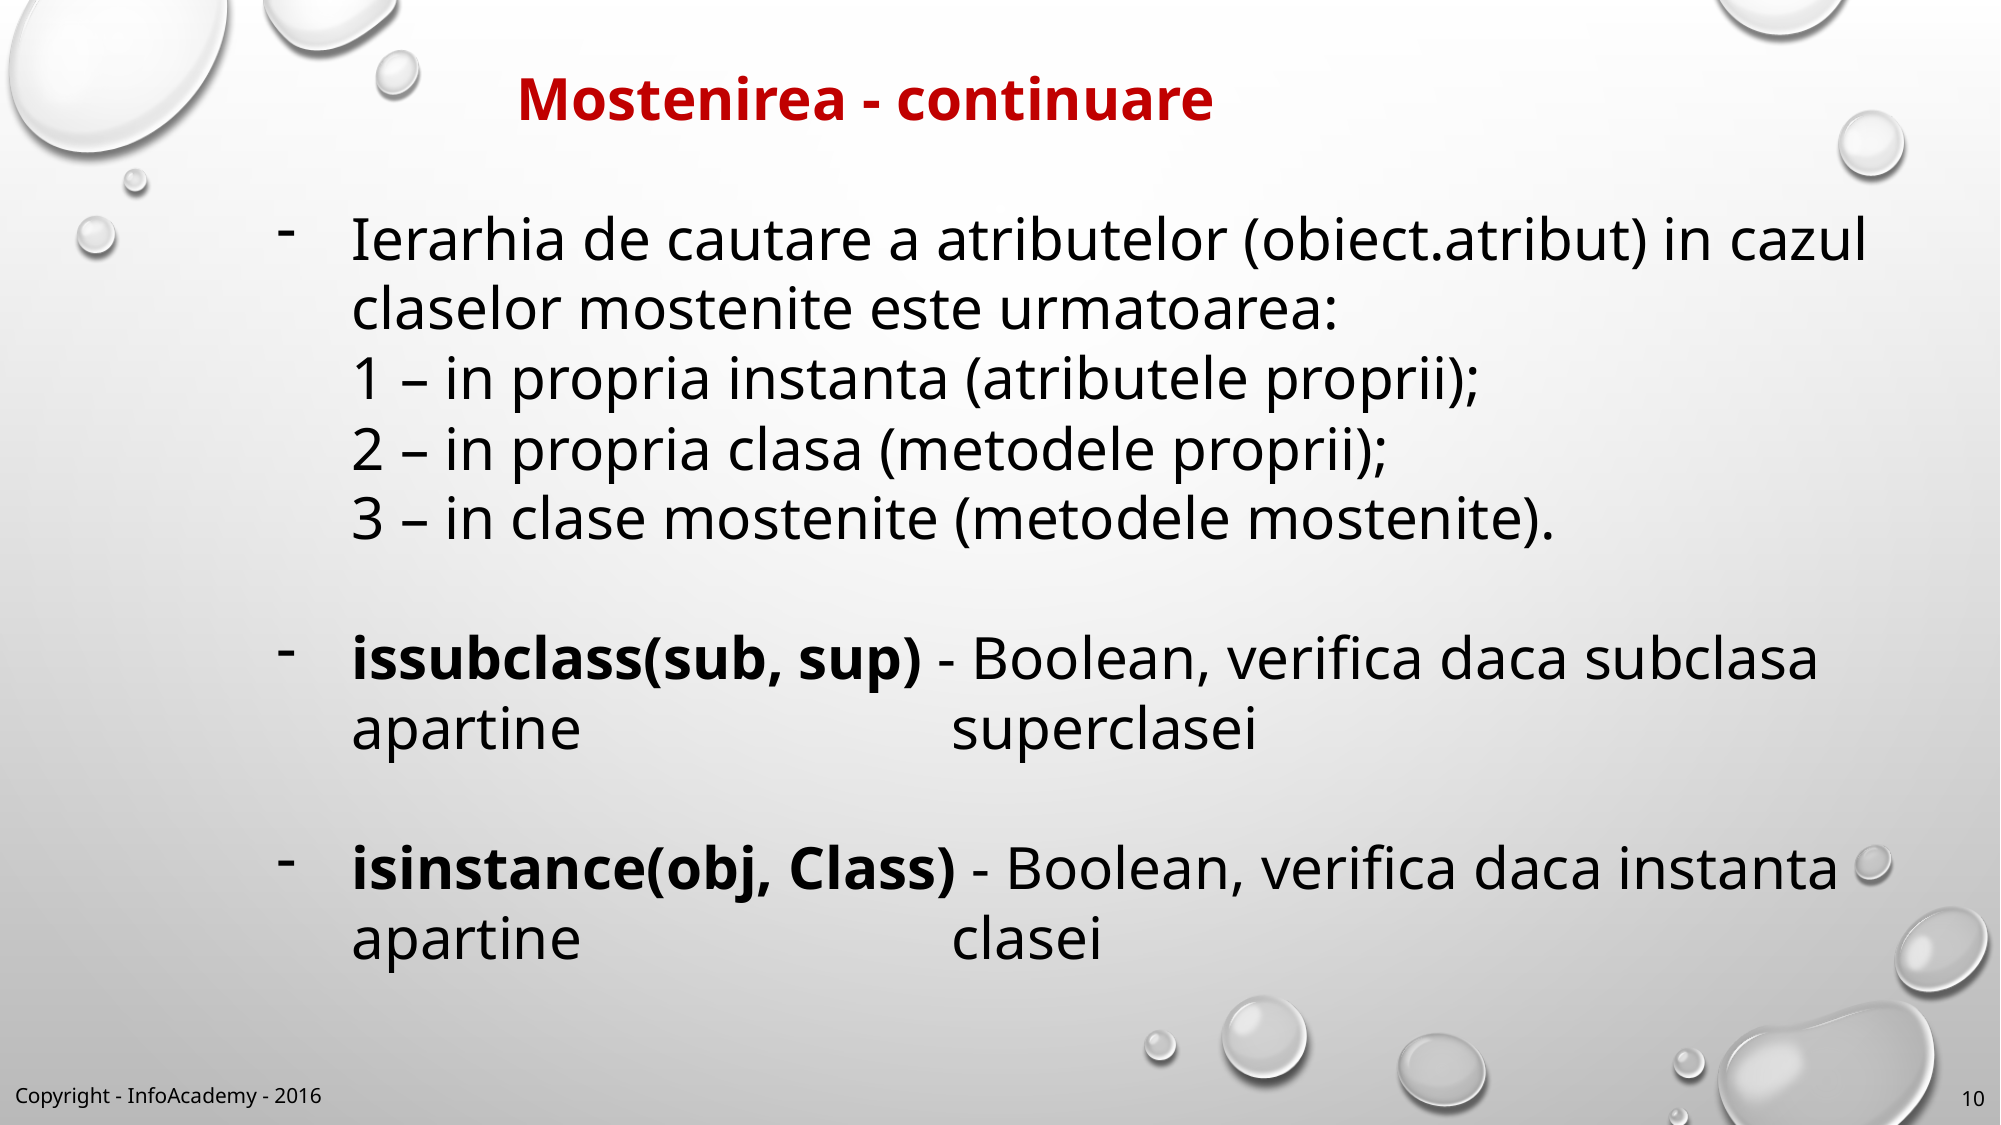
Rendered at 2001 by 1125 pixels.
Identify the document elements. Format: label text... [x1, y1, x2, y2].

text_box Mostenirea - continuare Ierarhia de cautare a atributelor (obiect.atribut) in cazul claselor mostenite este urmatoarea: 1 – in propria instanta (atributele proprii); 2 – in propria clasa (metodele proprii); 3 – in clase mostenite (metodele mostenite). issubclass(sub, sup) - Boolean, verifica daca subclasa apartine superclasei isinstance(obj, Class) - Boolean, verifica daca instanta apartine clasei [186, 54, 1981, 979]
picture [0, 0, 2000, 1125]
slide_number 10 [1874, 1069, 2000, 1125]
footer Copyright - InfoAcademy - 2016 [0, 1065, 1095, 1125]
